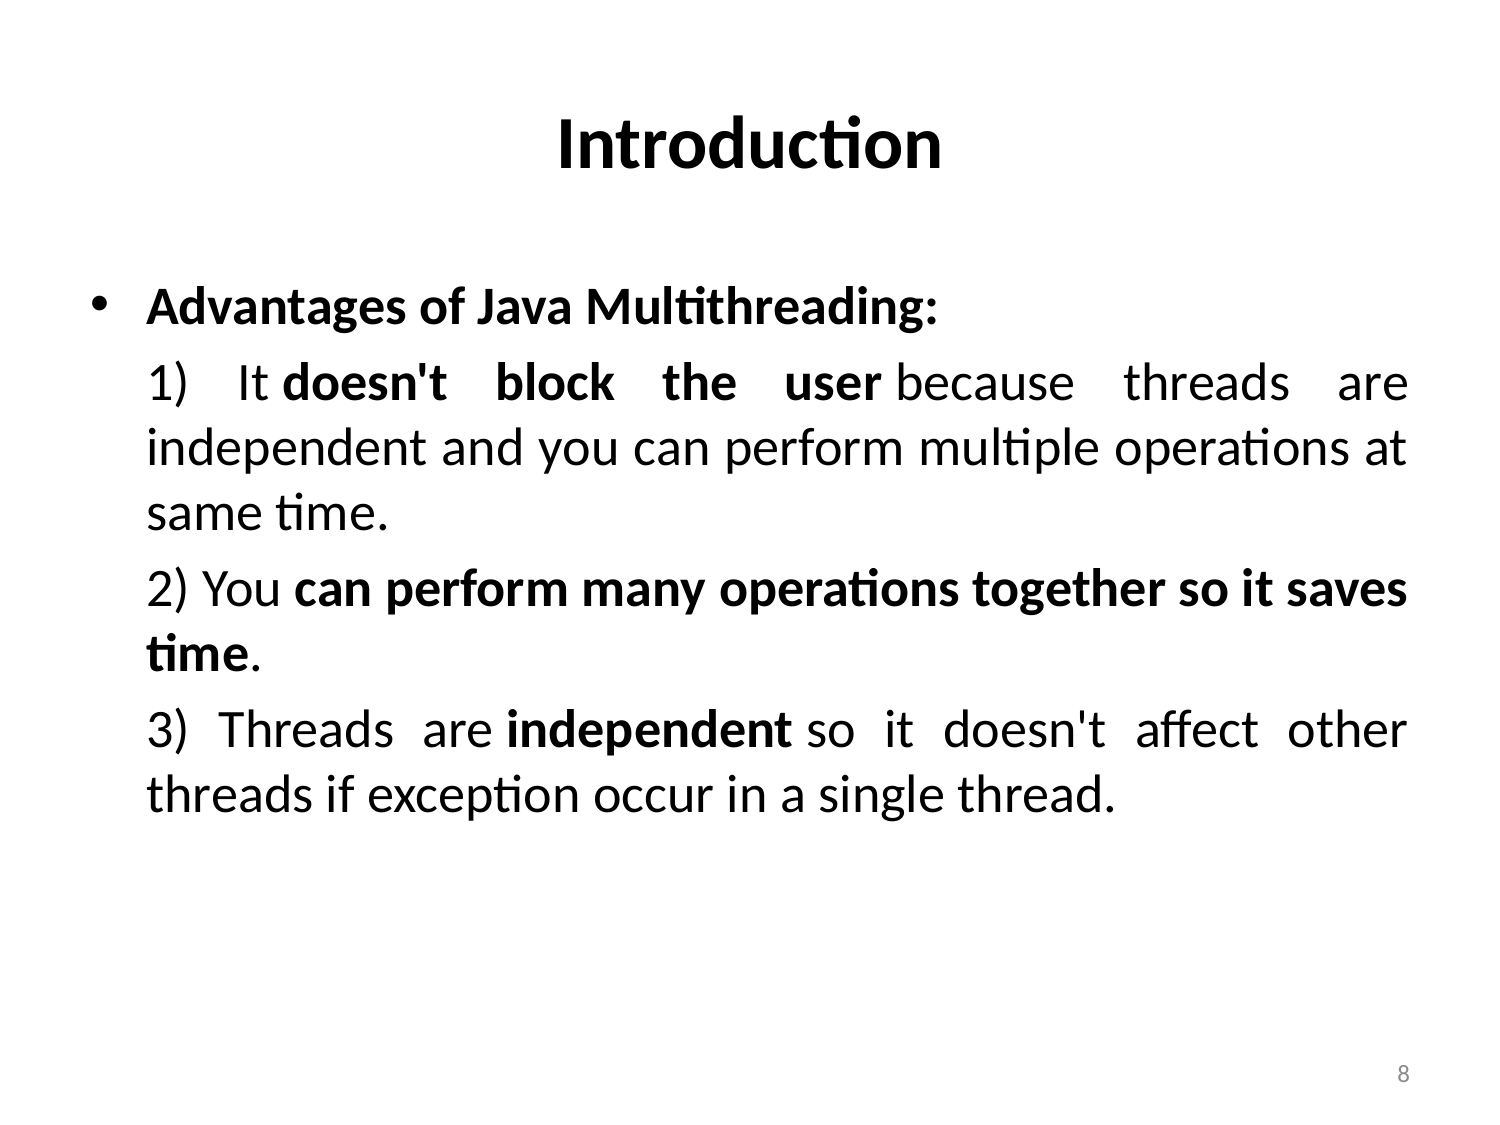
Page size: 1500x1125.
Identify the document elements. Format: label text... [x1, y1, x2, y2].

list Advantages of Java Multithreading: 1) It doesn't block the user because threads are independent and you can perform multiple operations at same time. 2) You can perform many operations together so it saves time. 3) Threads are independent so it doesn't affect other threads if exception occur in a single thread. [75, 262, 1425, 1005]
slide_number 8 [1074, 1042, 1425, 1103]
title Introduction [75, 45, 1425, 233]
